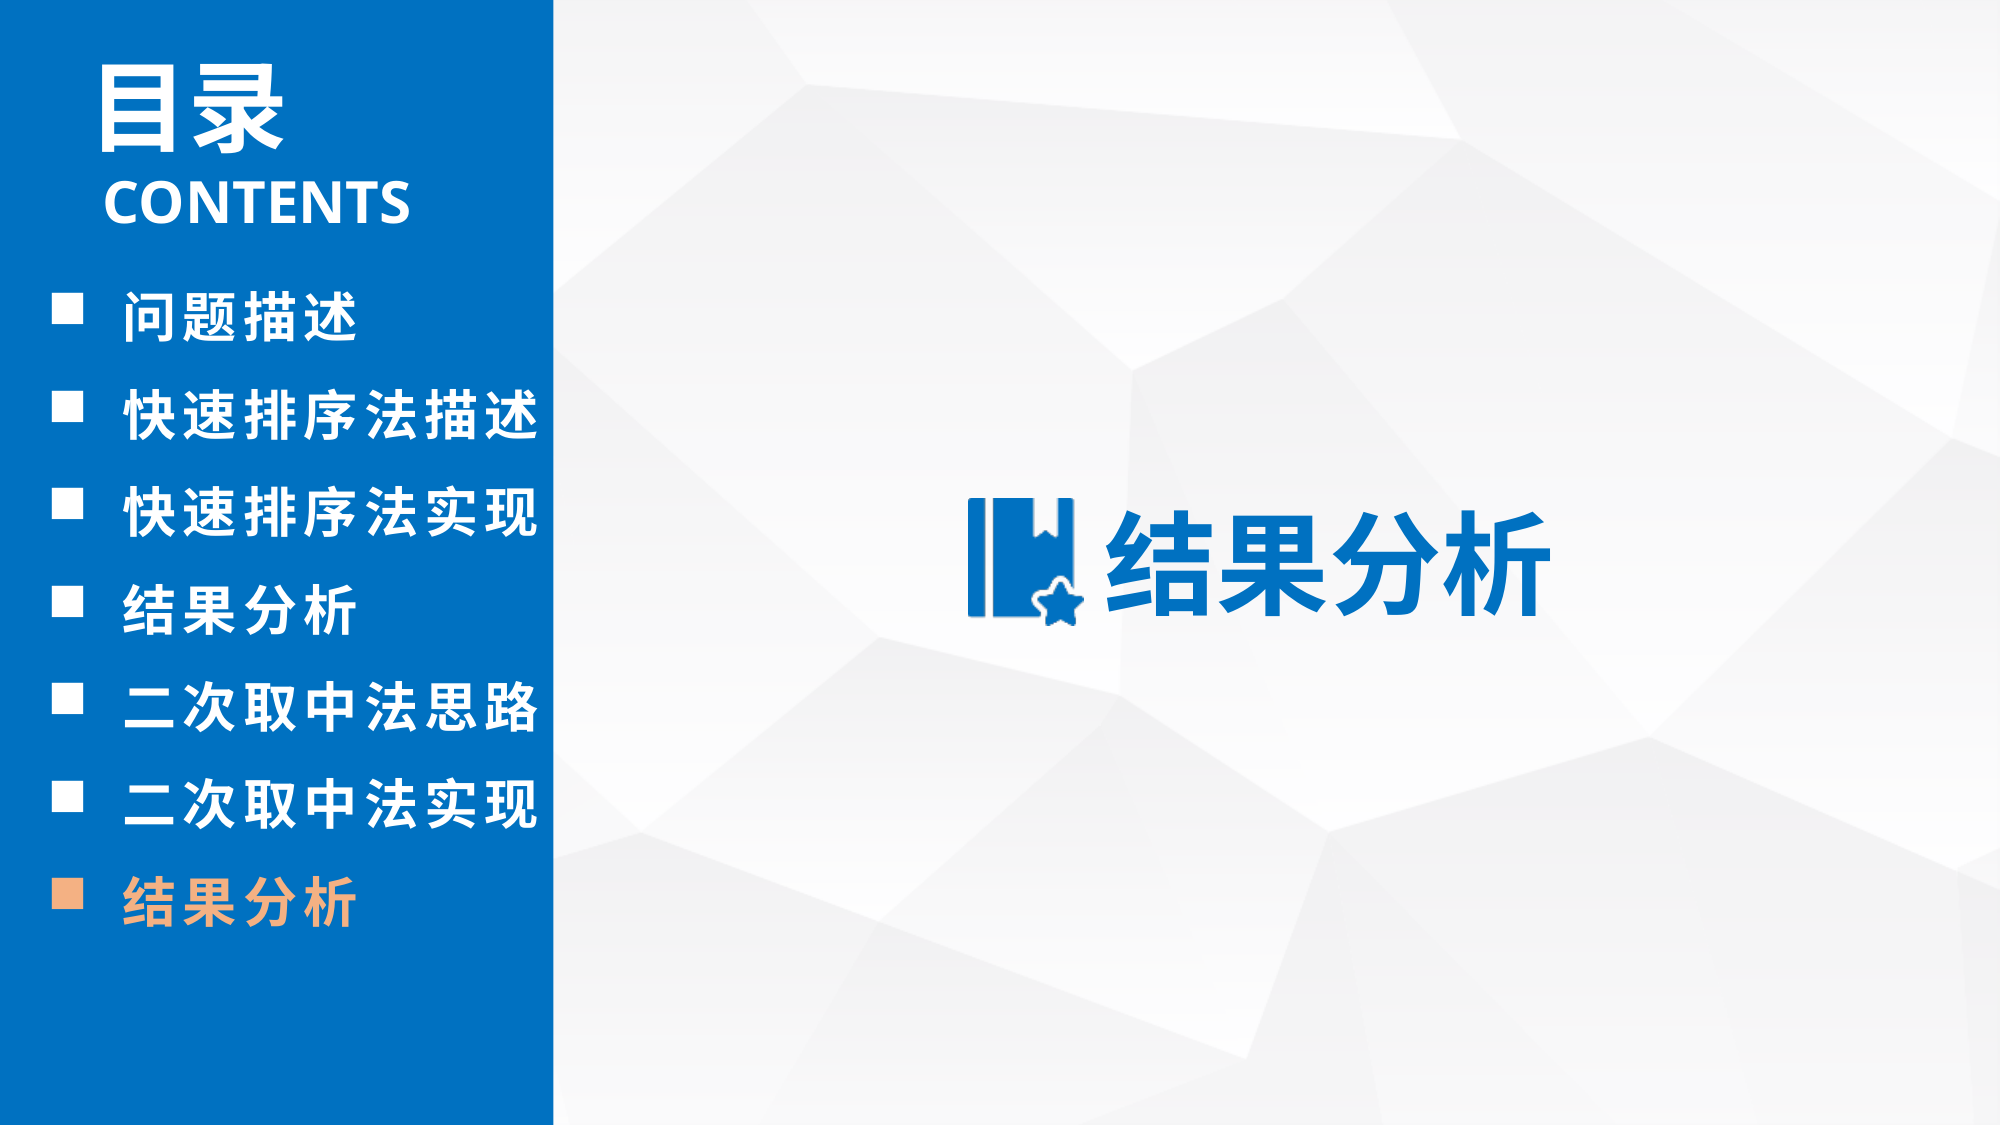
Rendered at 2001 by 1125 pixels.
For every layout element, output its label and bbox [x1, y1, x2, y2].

picture [0, 0, 2000, 1125]
text_box [35, 37, 448, 244]
text_box [968, 486, 1585, 639]
